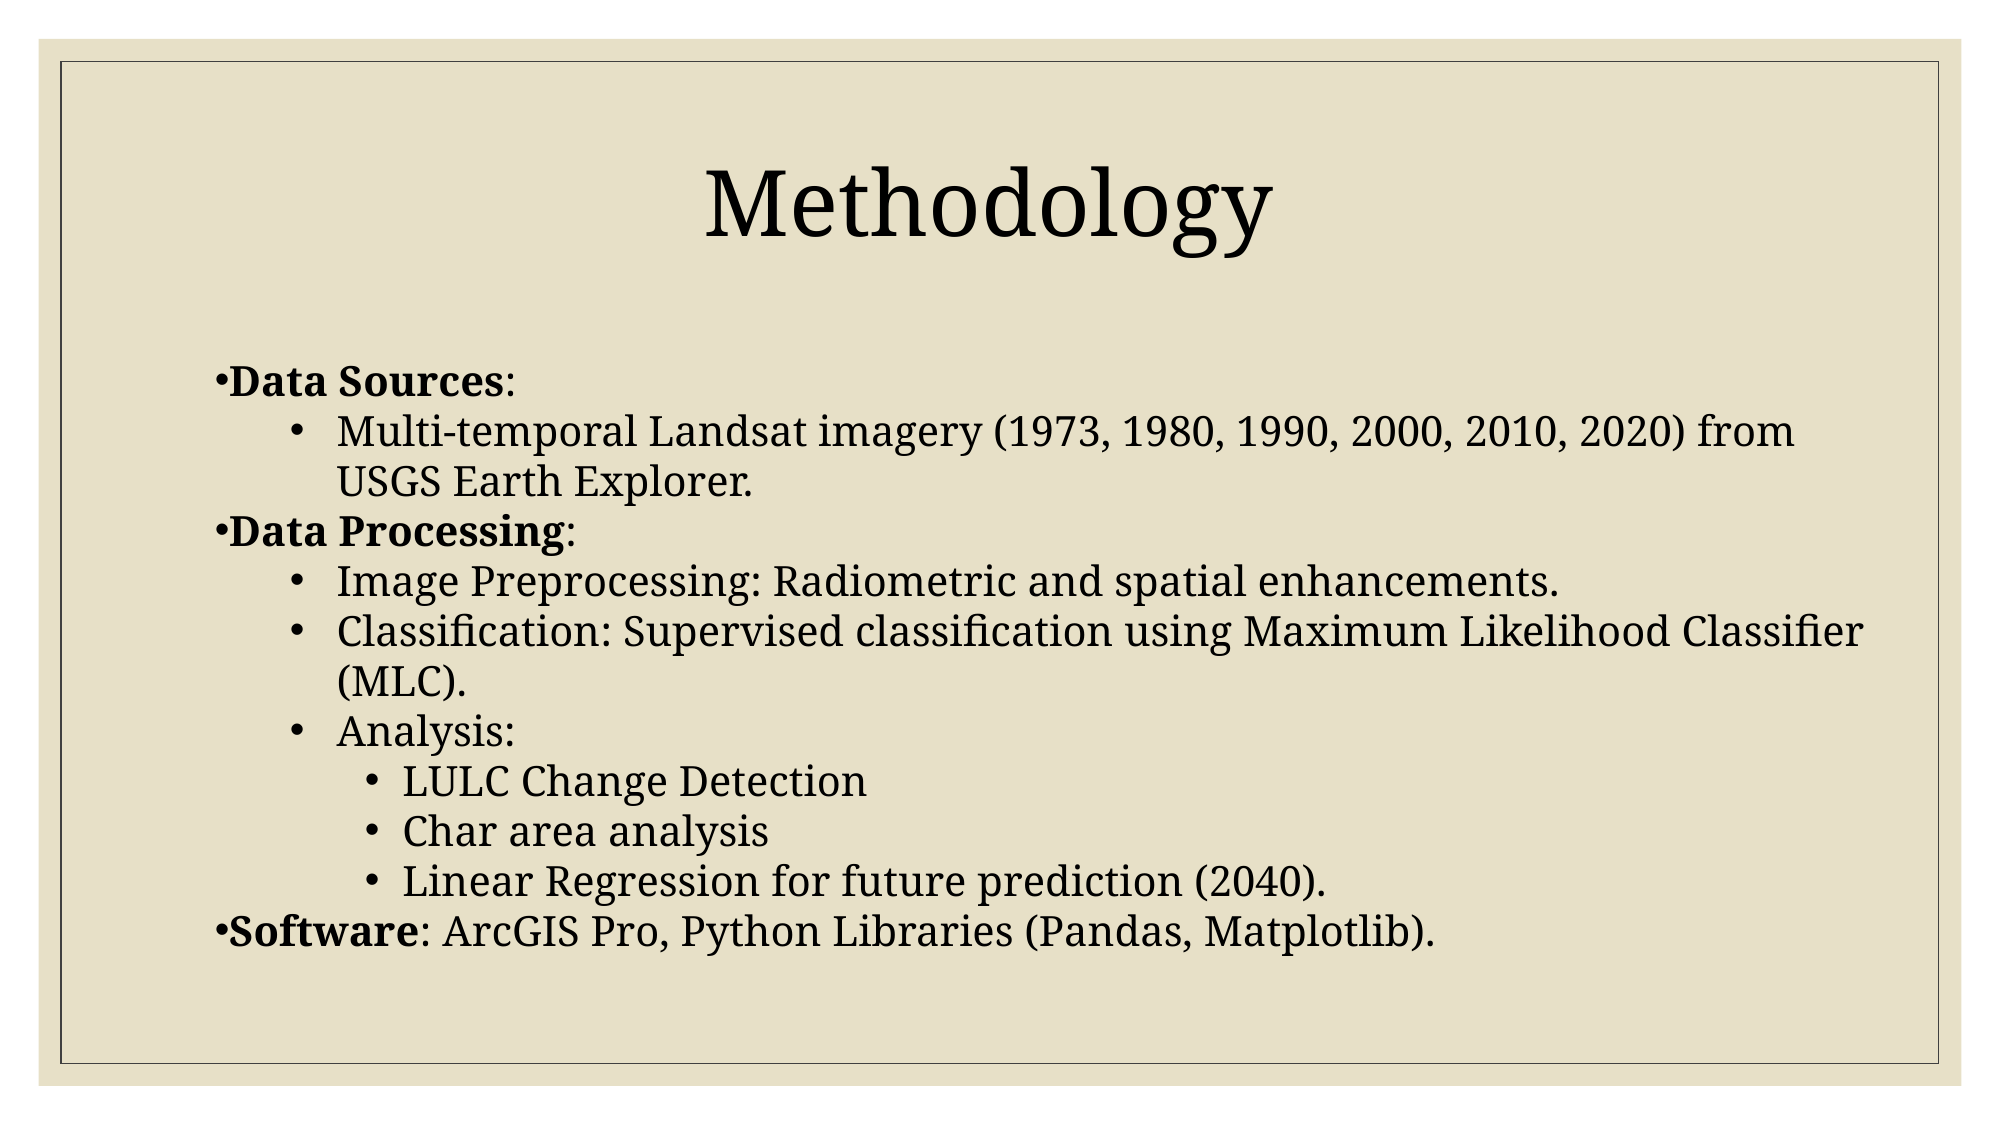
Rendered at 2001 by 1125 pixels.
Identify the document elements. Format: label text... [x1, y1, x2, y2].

text_box Methodology [591, 137, 1409, 263]
text_box Data Sources: Multi-temporal Landsat imagery (1973, 1980, 1990, 2000, 2010, 2020) from USGS Earth Explorer. Data Processing: Image Preprocessing: Radiometric and spatial enhancements. Classification: Supervised classification using Maximum Likelihood Classifier (MLC). Analysis: LULC Change Detection Char area analysis Linear Regression for future prediction (2040). Software: ArcGIS Pro, Python Libraries (Pandas, Matplotlib). [200, 347, 1889, 962]
